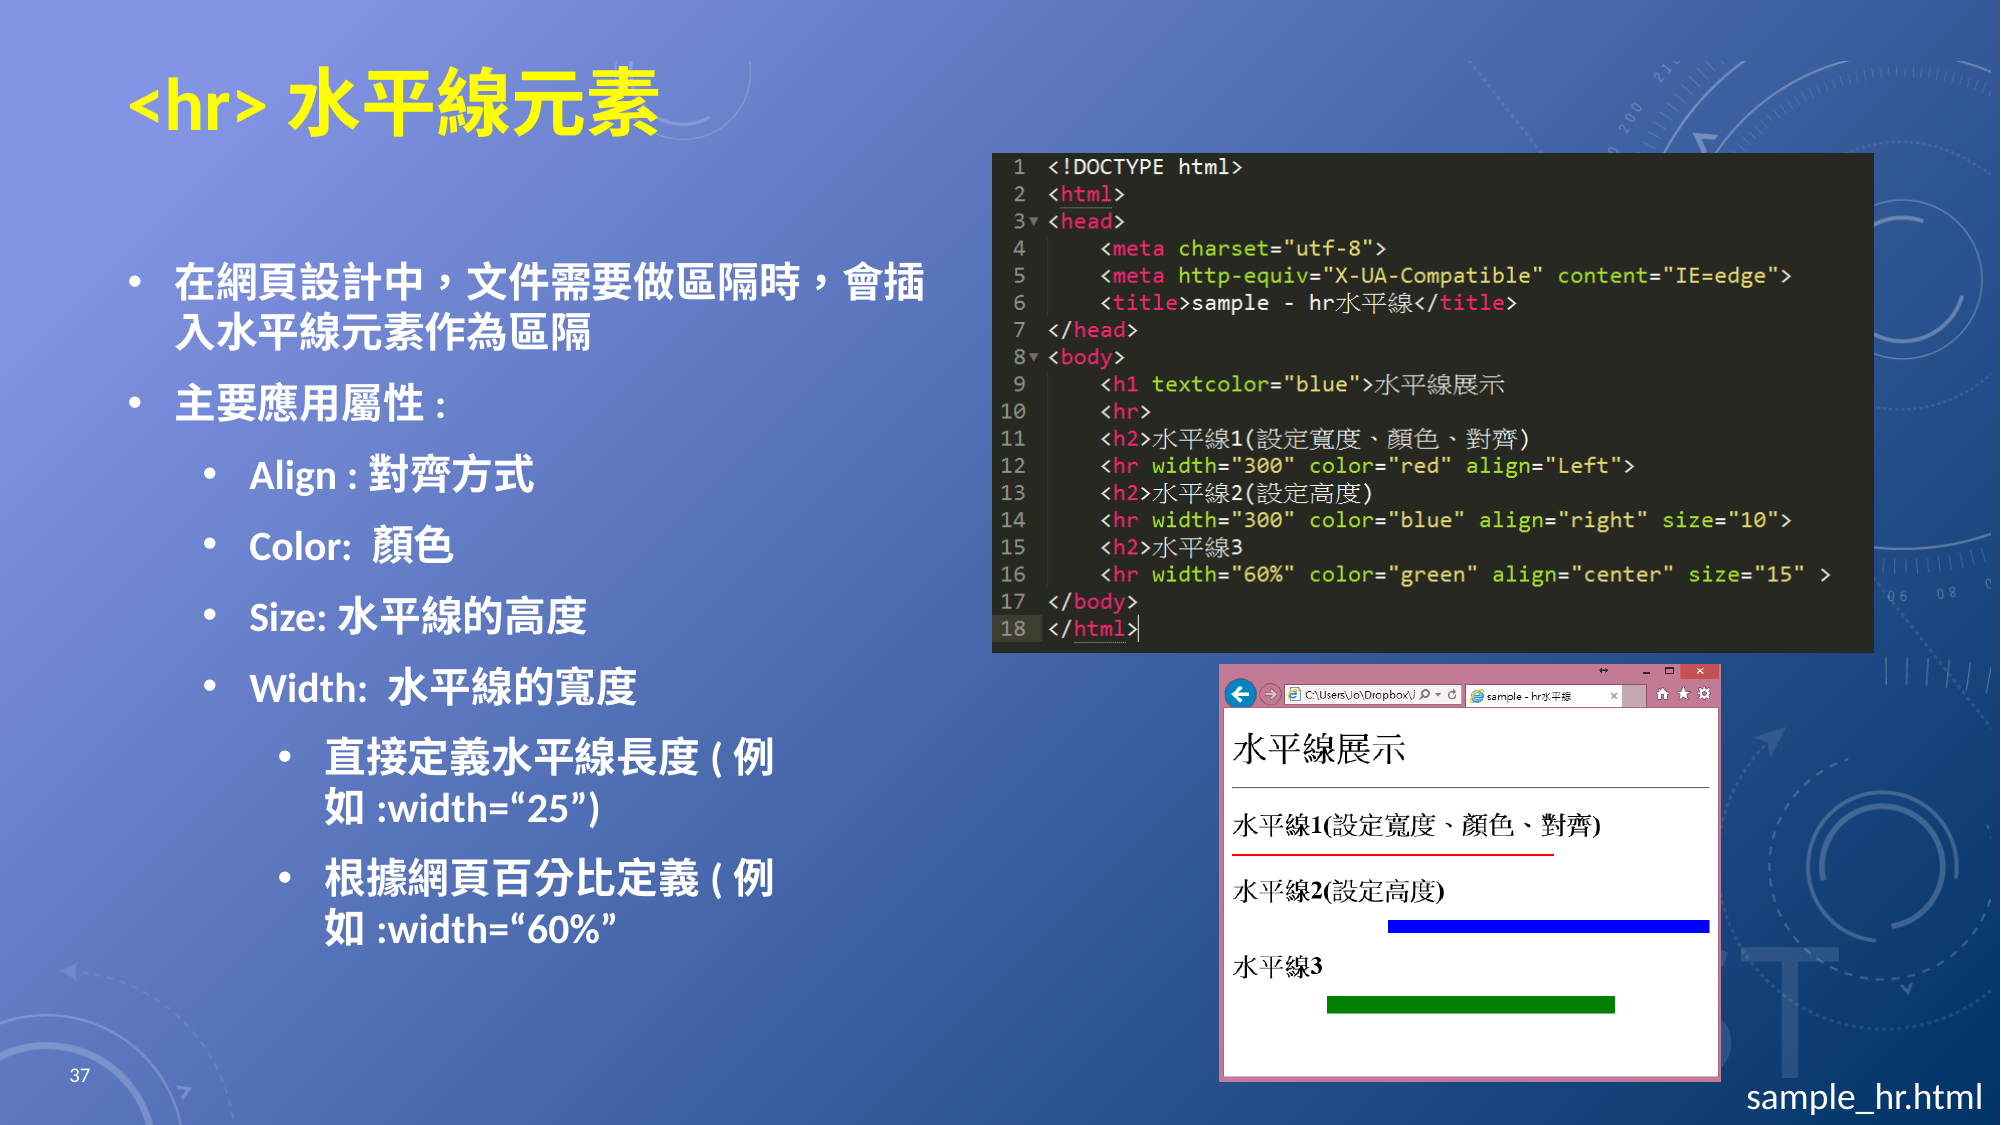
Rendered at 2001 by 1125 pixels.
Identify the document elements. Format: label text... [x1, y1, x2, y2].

text_box sample_hr.html [1731, 1064, 1999, 1125]
slide_number 37 [14, 1043, 106, 1106]
picture [0, 61, 1991, 1125]
list 在網頁設計中，文件需要做區隔時，會插入水平線元素作為區隔 主要應用屬性: Align :對齊方式 Color: 顏色 Size:水平線的高度 Width: 水平線的寬度 直接定義水平線長度(例如:width=“25”) 根據網頁百分比定義(例如:width=“60%” [112, 248, 949, 950]
title <hr>水平線元素 [112, 24, 1775, 177]
